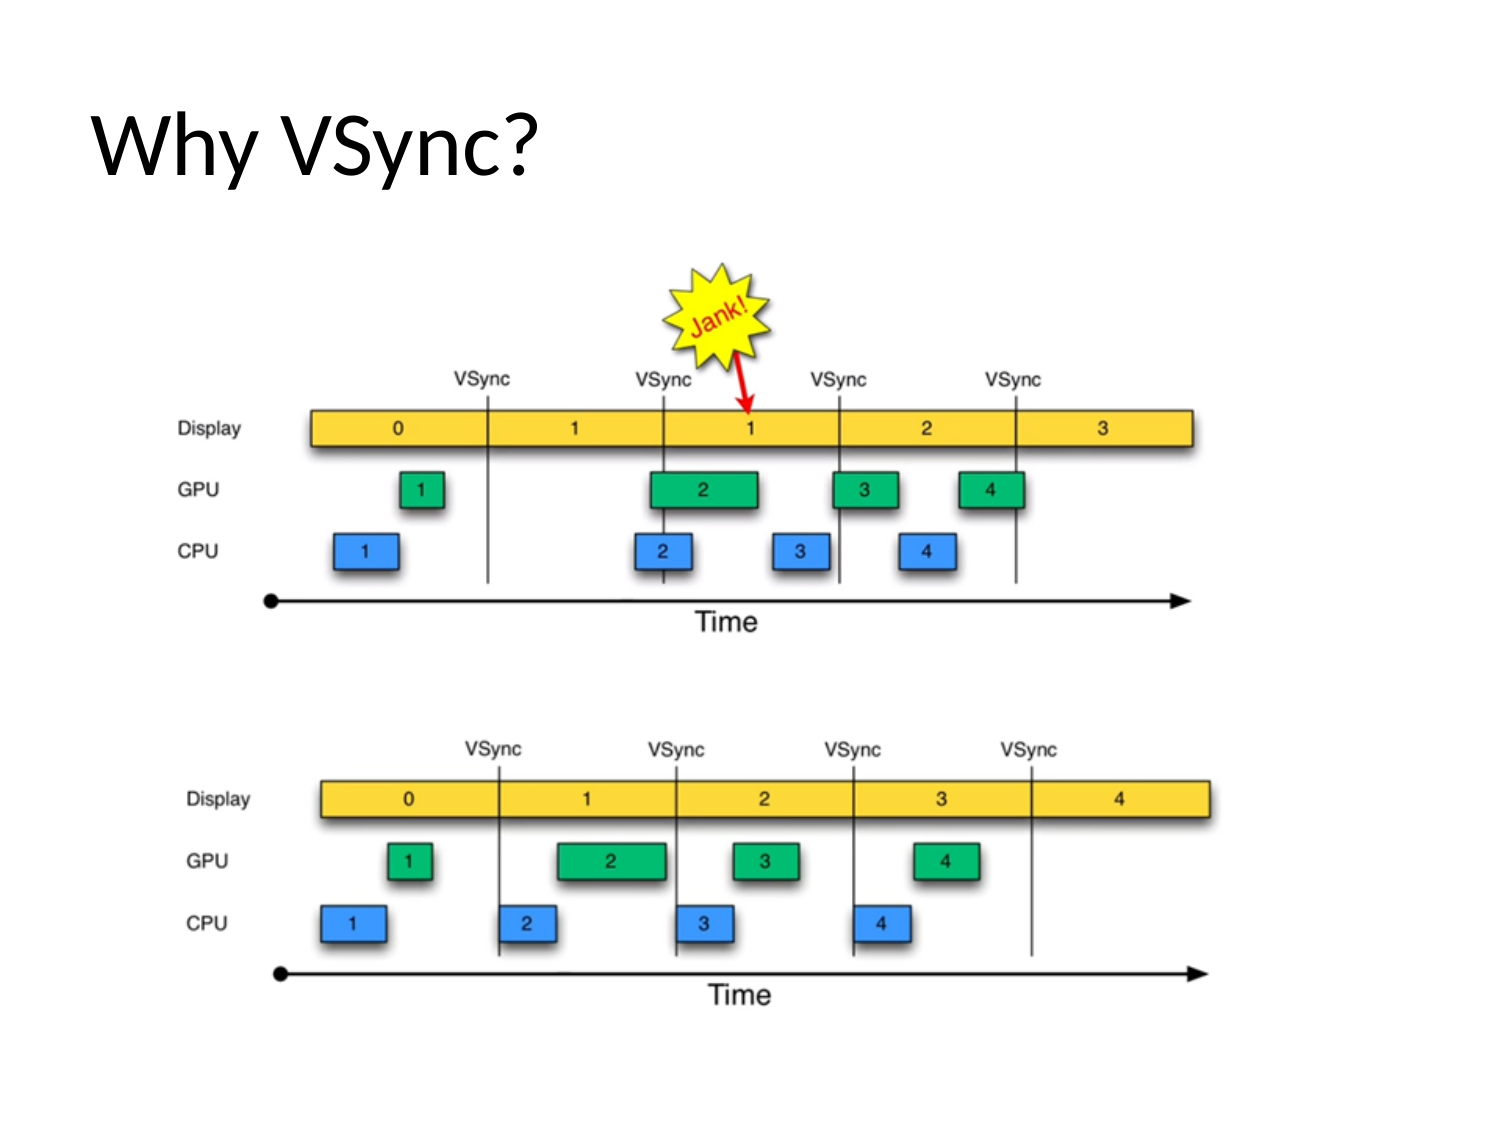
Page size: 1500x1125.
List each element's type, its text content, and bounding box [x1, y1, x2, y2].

title Why VSync? [75, 45, 1425, 233]
picture [152, 245, 1234, 656]
picture [175, 726, 1236, 1029]
